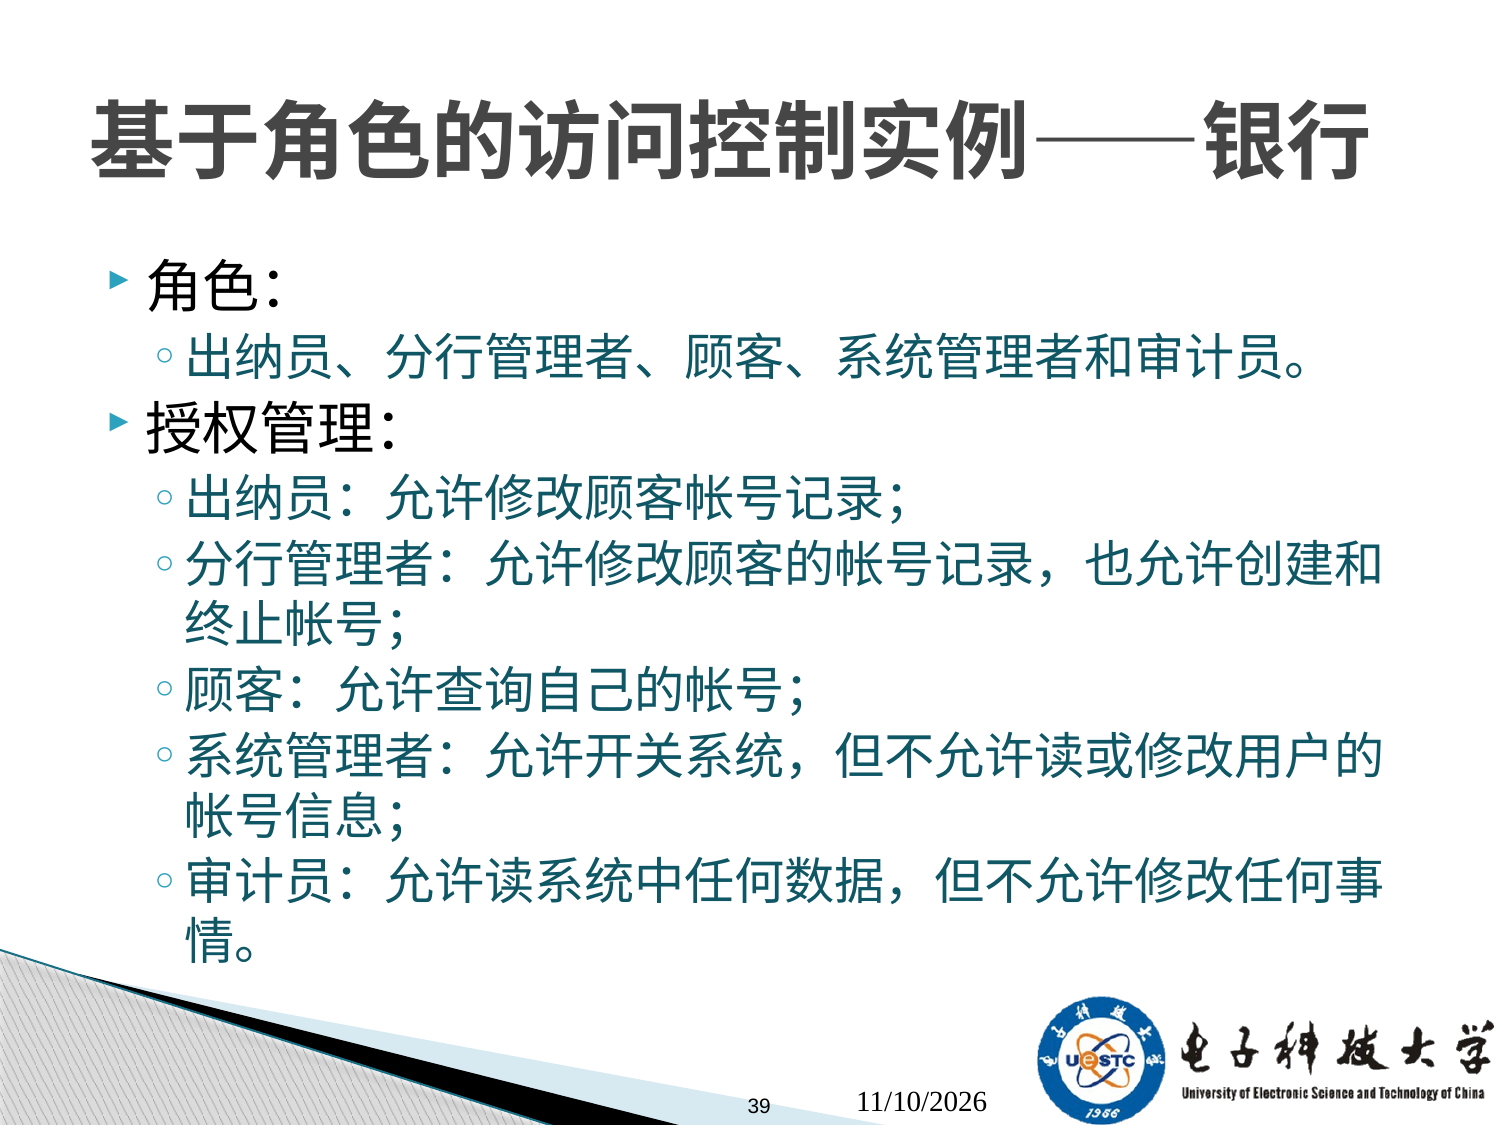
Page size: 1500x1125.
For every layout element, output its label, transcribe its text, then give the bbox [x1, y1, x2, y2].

picture [1037, 995, 1495, 1125]
slide_number 39 [701, 1051, 786, 1125]
list 角色： 出纳员、分行管理者、顾客、系统管理者和审计员。 授权管理： 出纳员：允许修改顾客帐号记录； 分行管理者：允许修改顾客的帐号记录，也允许创建和终止帐号； 顾客：允许查询自己的帐号； 系统管理者：允许开关系统，但不允许读或修改用户的帐号信息； 审计员：允许读系统中任何数据，但不允许修改任何事情。 [75, 243, 1425, 986]
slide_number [841, 1051, 1010, 1125]
title 基于角色的访问控制实例——银行 [75, 45, 1425, 233]
